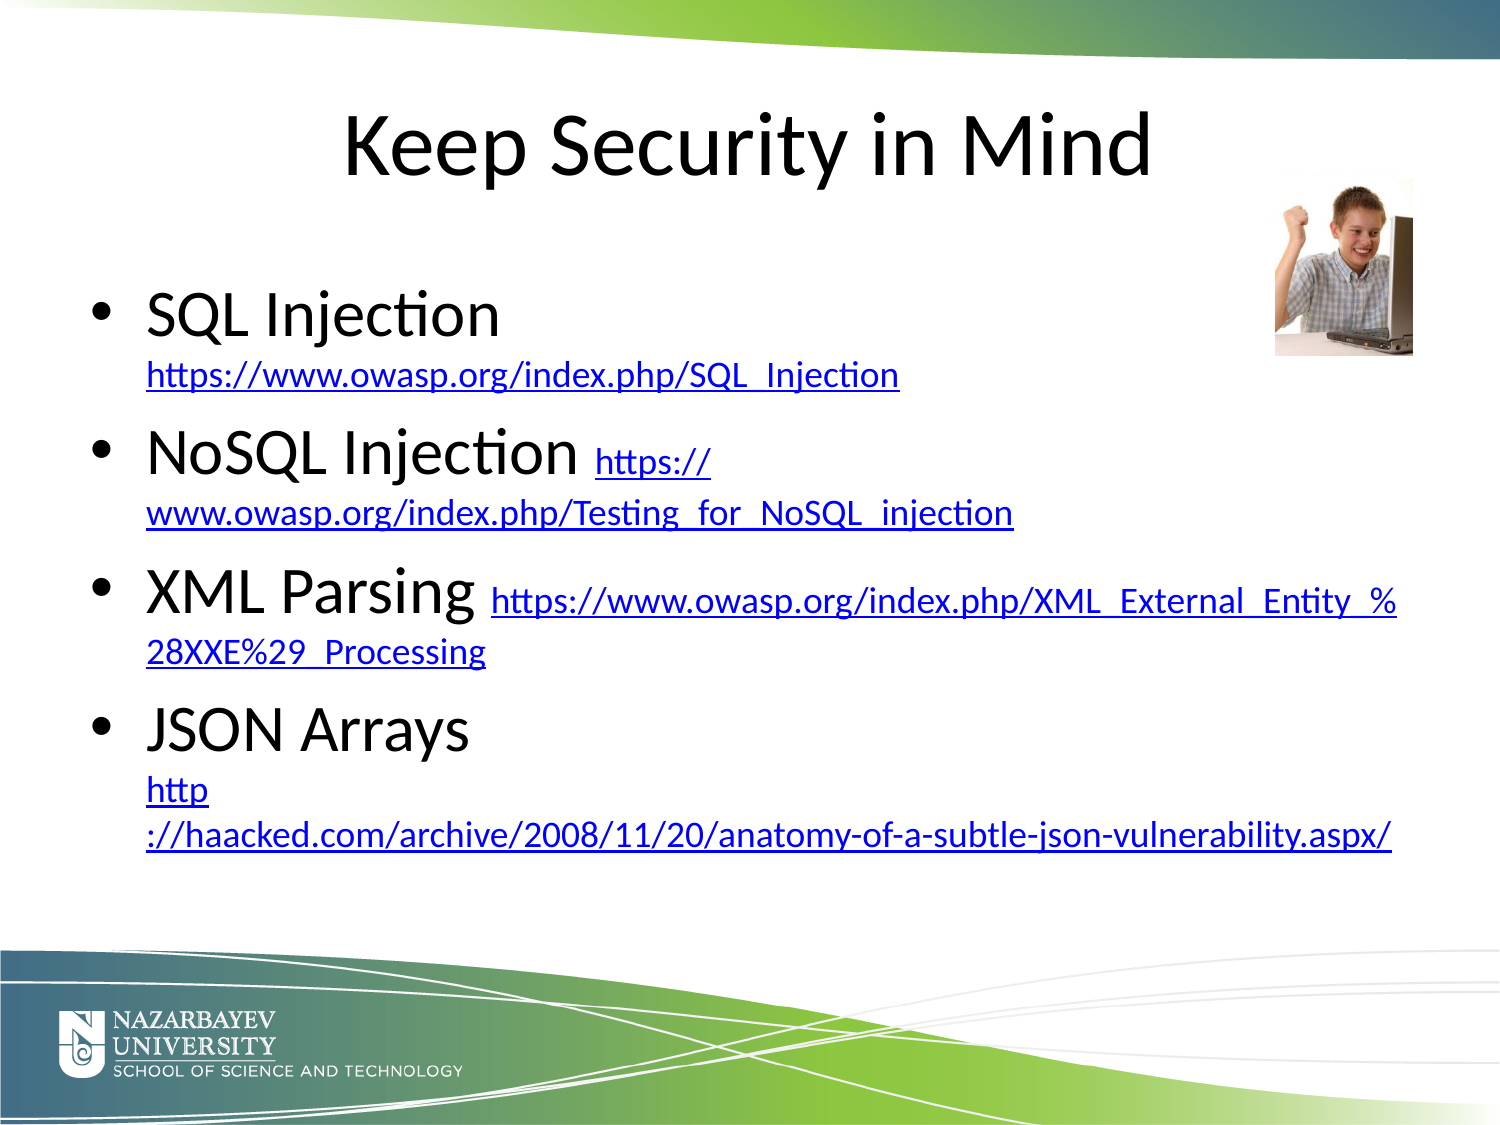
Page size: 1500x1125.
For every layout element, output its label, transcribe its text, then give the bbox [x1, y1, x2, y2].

text_box SQL Injection https://www.owasp.org/index.php/SQL_Injection NoSQL Injection https://www.owasp.org/index.php/Testing_for_NoSQL_injection XML Parsing https://www.owasp.org/index.php/XML_External_Entity_%28XXE%29_Processing JSON Arrays http://haacked.com/archive/2008/11/20/anatomy-of-a-subtle-json-vulnerability.aspx/ [75, 262, 1425, 1005]
text_box Keep Security in Mind [75, 45, 1425, 233]
picture [0, 0, 1500, 1125]
